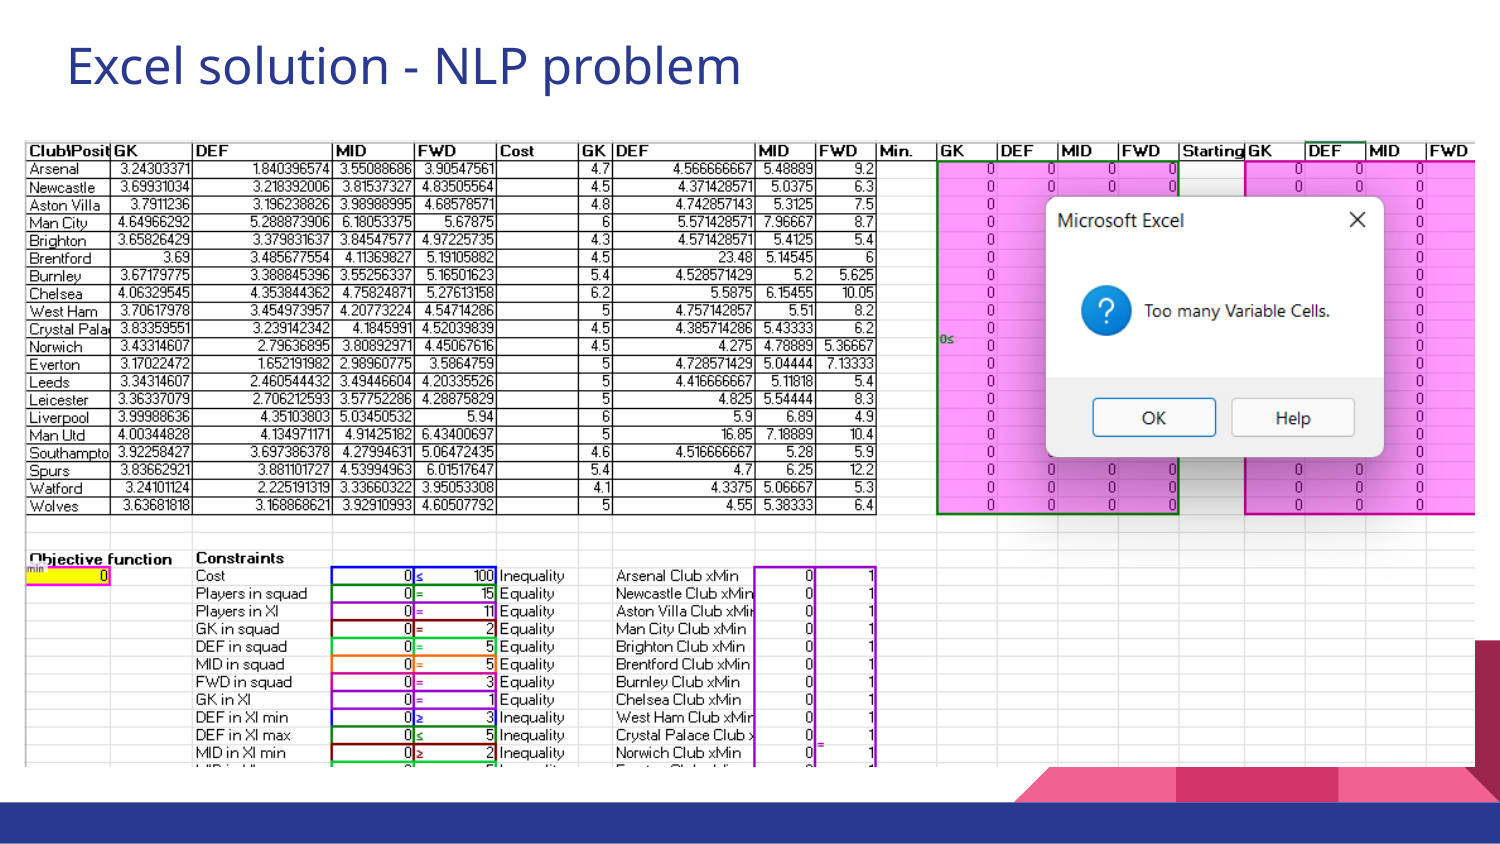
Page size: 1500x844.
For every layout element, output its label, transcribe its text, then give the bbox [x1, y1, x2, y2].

picture [24, 140, 1476, 767]
title Excel solution - NLP problem [51, 16, 1449, 116]
